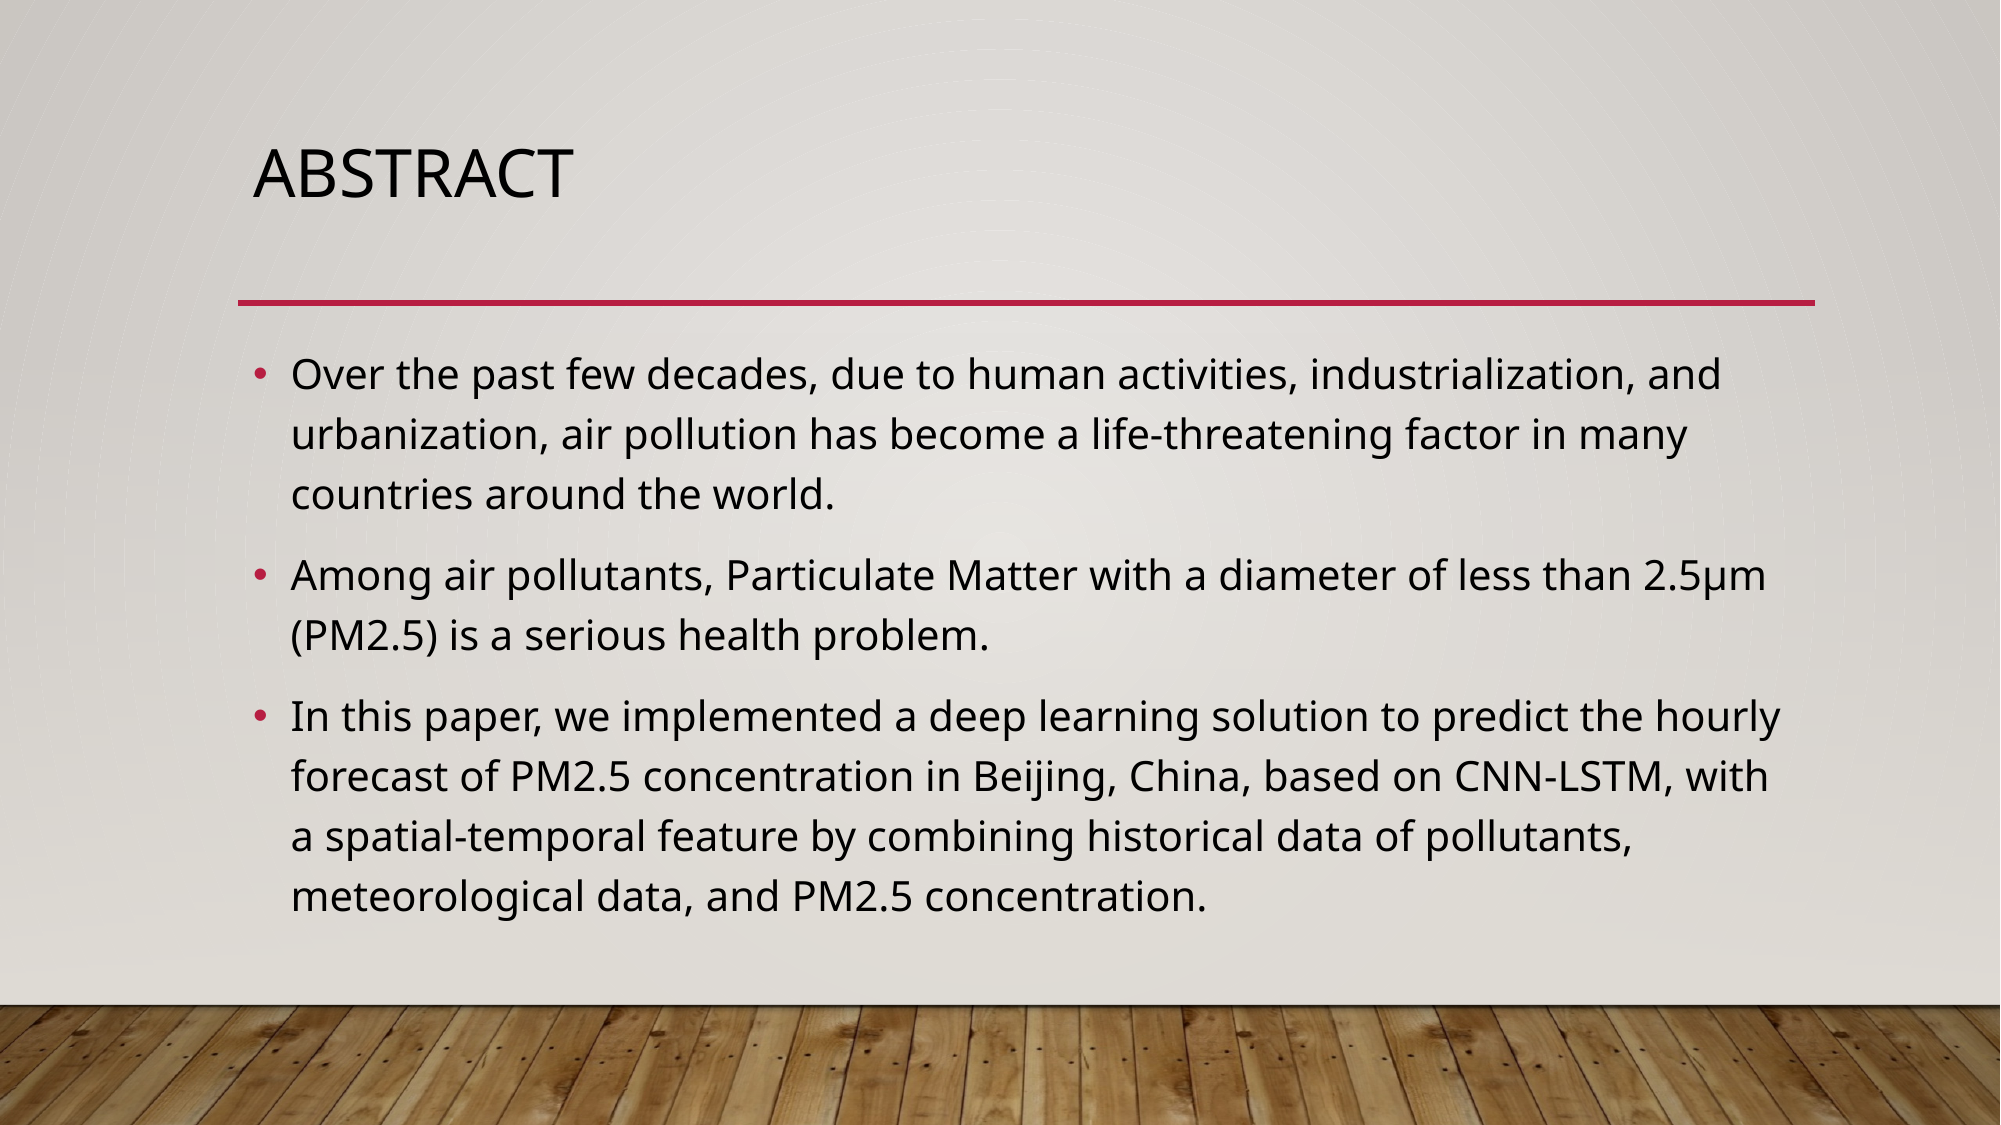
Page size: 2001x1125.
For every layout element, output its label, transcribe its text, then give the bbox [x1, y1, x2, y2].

list Over the past few decades, due to human activities, industrialization, and urbanization, air pollution has become a life-threatening factor in many countries around the world. Among air pollutants, Particulate Matter with a diameter of less than 2.5µm (PM2.5) is a serious health problem. In this paper, we implemented a deep learning solution to predict the hourly forecast of PM2.5 concentration in Beijing, China, based on CNN-LSTM, with a spatial-temporal feature by combining historical data of pollutants, meteorological data, and PM2.5 concentration. [238, 330, 1814, 897]
title Abstract [238, 131, 1814, 305]
picture [0, 1005, 2000, 1125]
